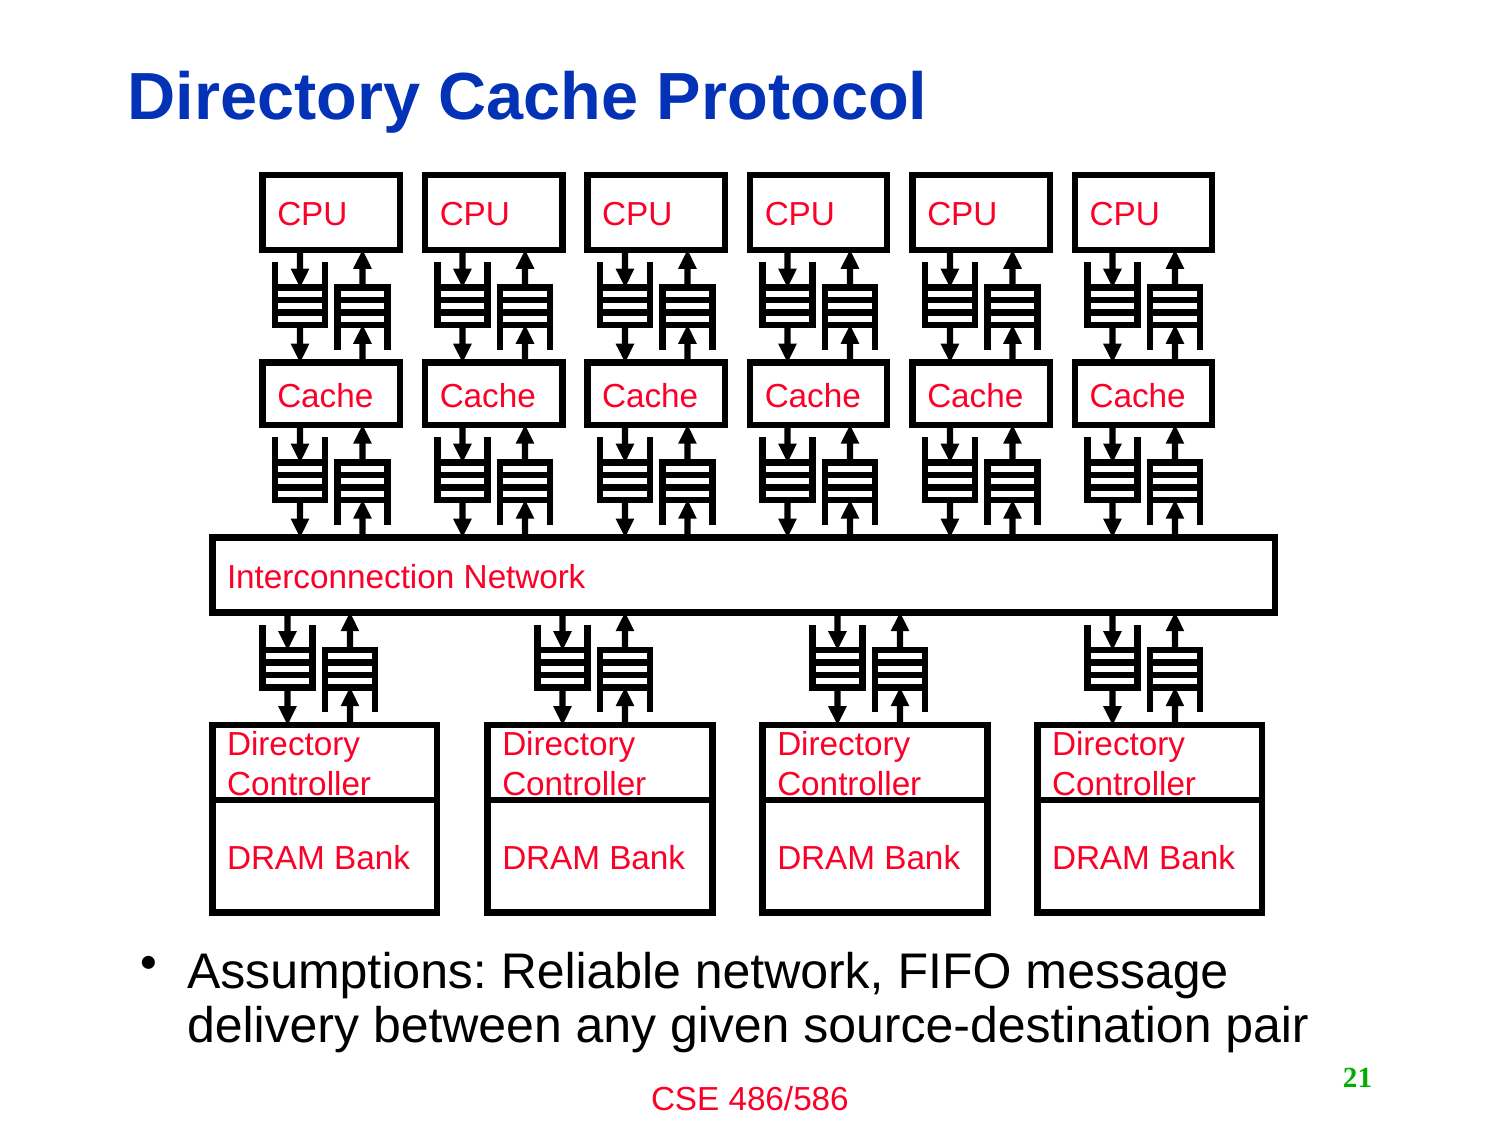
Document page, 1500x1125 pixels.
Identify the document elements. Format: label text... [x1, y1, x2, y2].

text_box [587, 174, 726, 538]
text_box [1037, 612, 1263, 913]
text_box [912, 174, 1051, 538]
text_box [762, 612, 988, 913]
list Assumptions: Reliable network, FIFO message delivery between any given source-destination pair [124, 937, 1386, 1063]
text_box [487, 612, 713, 913]
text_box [1074, 174, 1213, 538]
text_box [212, 612, 438, 913]
text_box Interconnection Network [212, 537, 1275, 613]
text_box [749, 174, 888, 538]
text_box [262, 174, 401, 538]
slide_number 21 [1074, 1051, 1388, 1101]
title Directory Cache Protocol [112, 37, 1310, 159]
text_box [424, 174, 563, 538]
